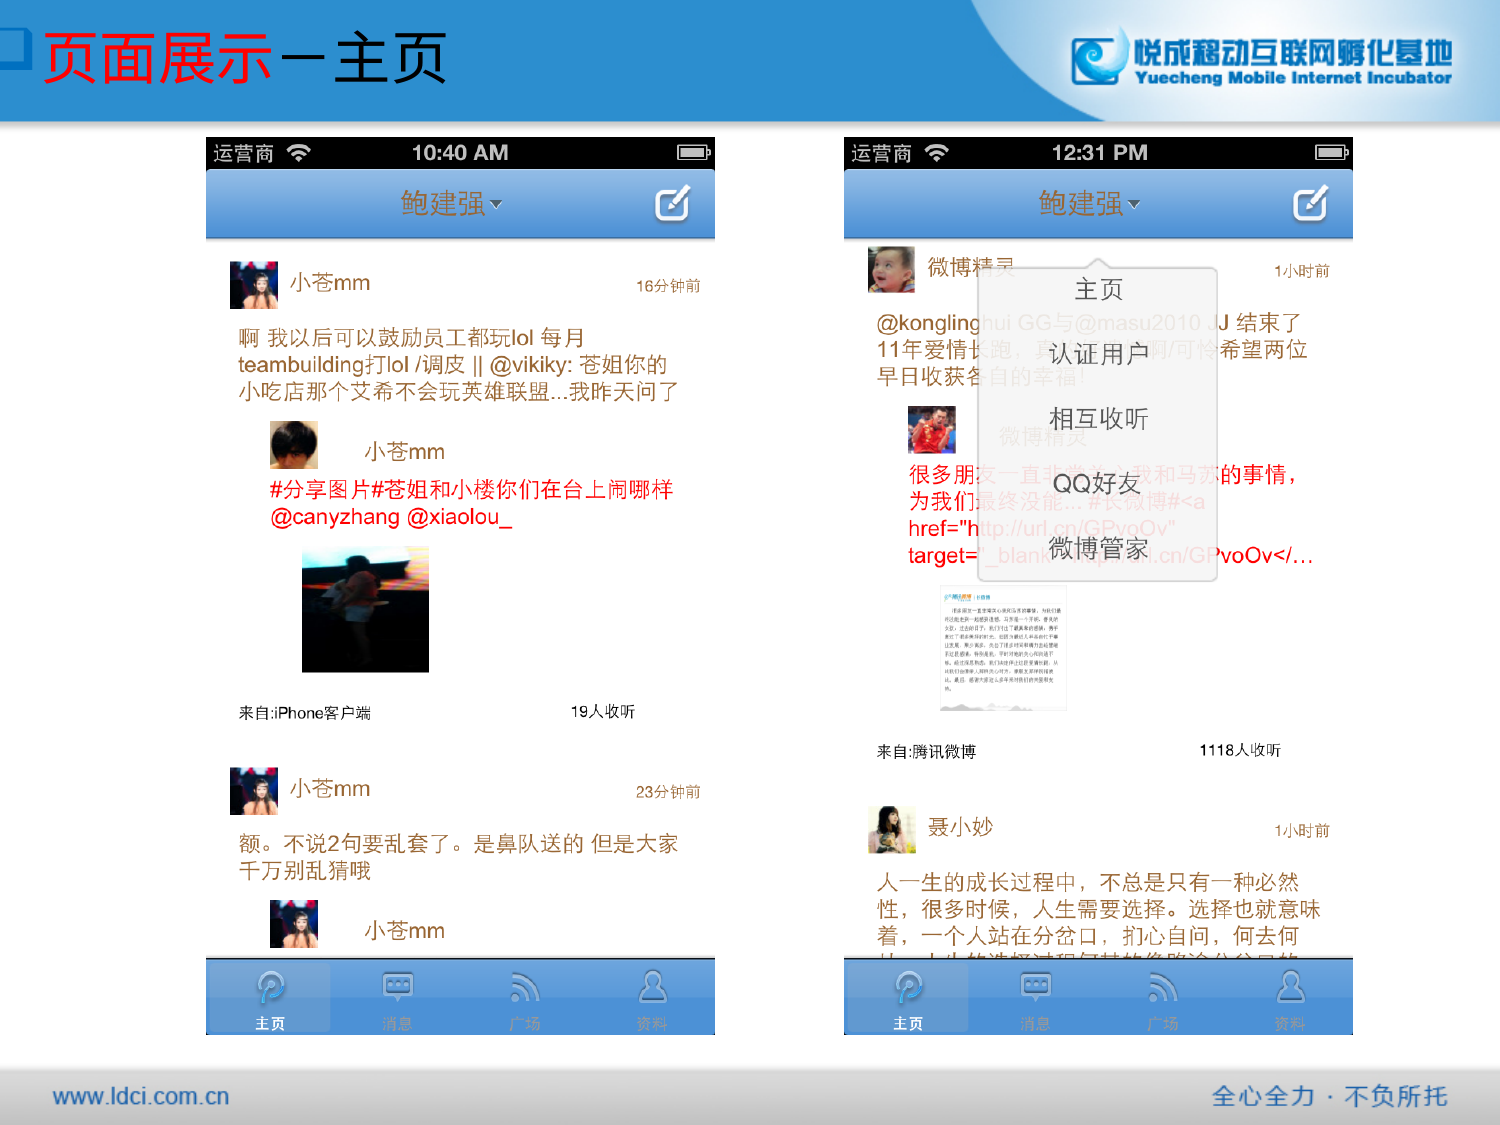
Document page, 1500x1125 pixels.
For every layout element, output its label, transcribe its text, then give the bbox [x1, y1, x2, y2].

picture [844, 136, 1353, 1036]
list 页面展示－主页 [0, 0, 1471, 1071]
picture [0, 0, 1500, 1125]
picture [206, 136, 715, 1036]
